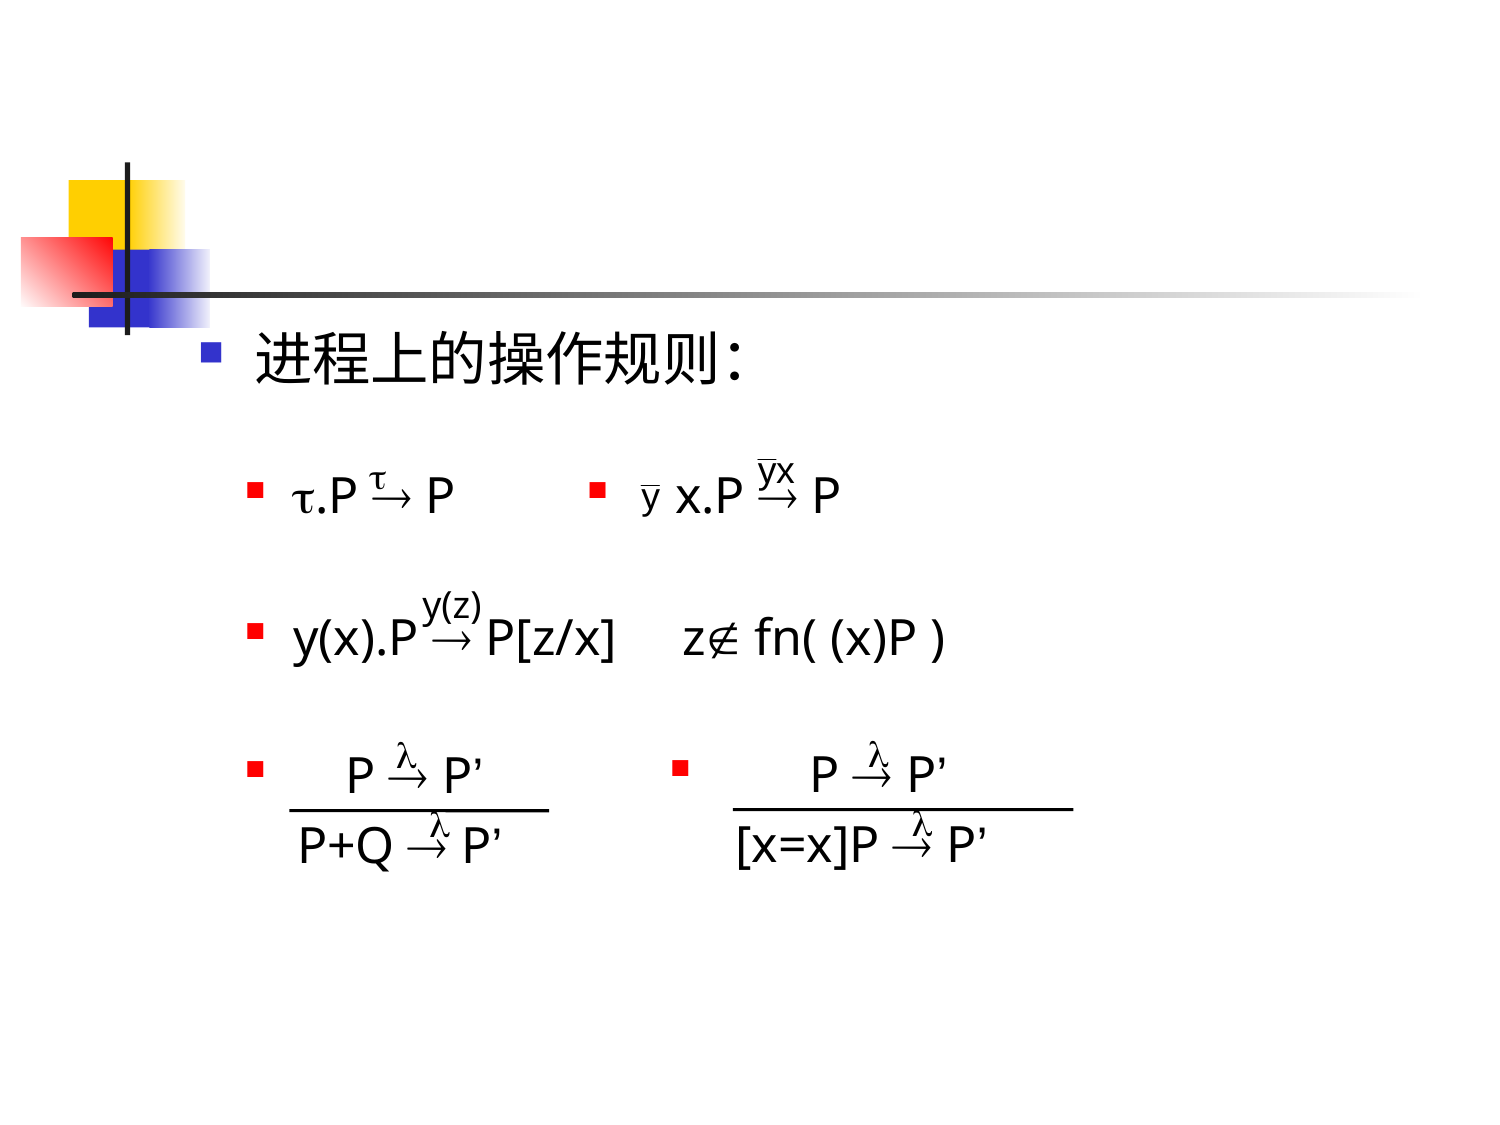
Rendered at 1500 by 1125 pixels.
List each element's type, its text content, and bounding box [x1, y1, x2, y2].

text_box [655, 722, 1105, 882]
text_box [229, 723, 574, 883]
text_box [753, 454, 800, 497]
list 进程上的操作规则： [182, 314, 811, 405]
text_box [229, 444, 538, 532]
text_box [749, 443, 833, 504]
text_box x.P  P [572, 456, 904, 531]
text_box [229, 573, 1093, 674]
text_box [636, 479, 665, 523]
